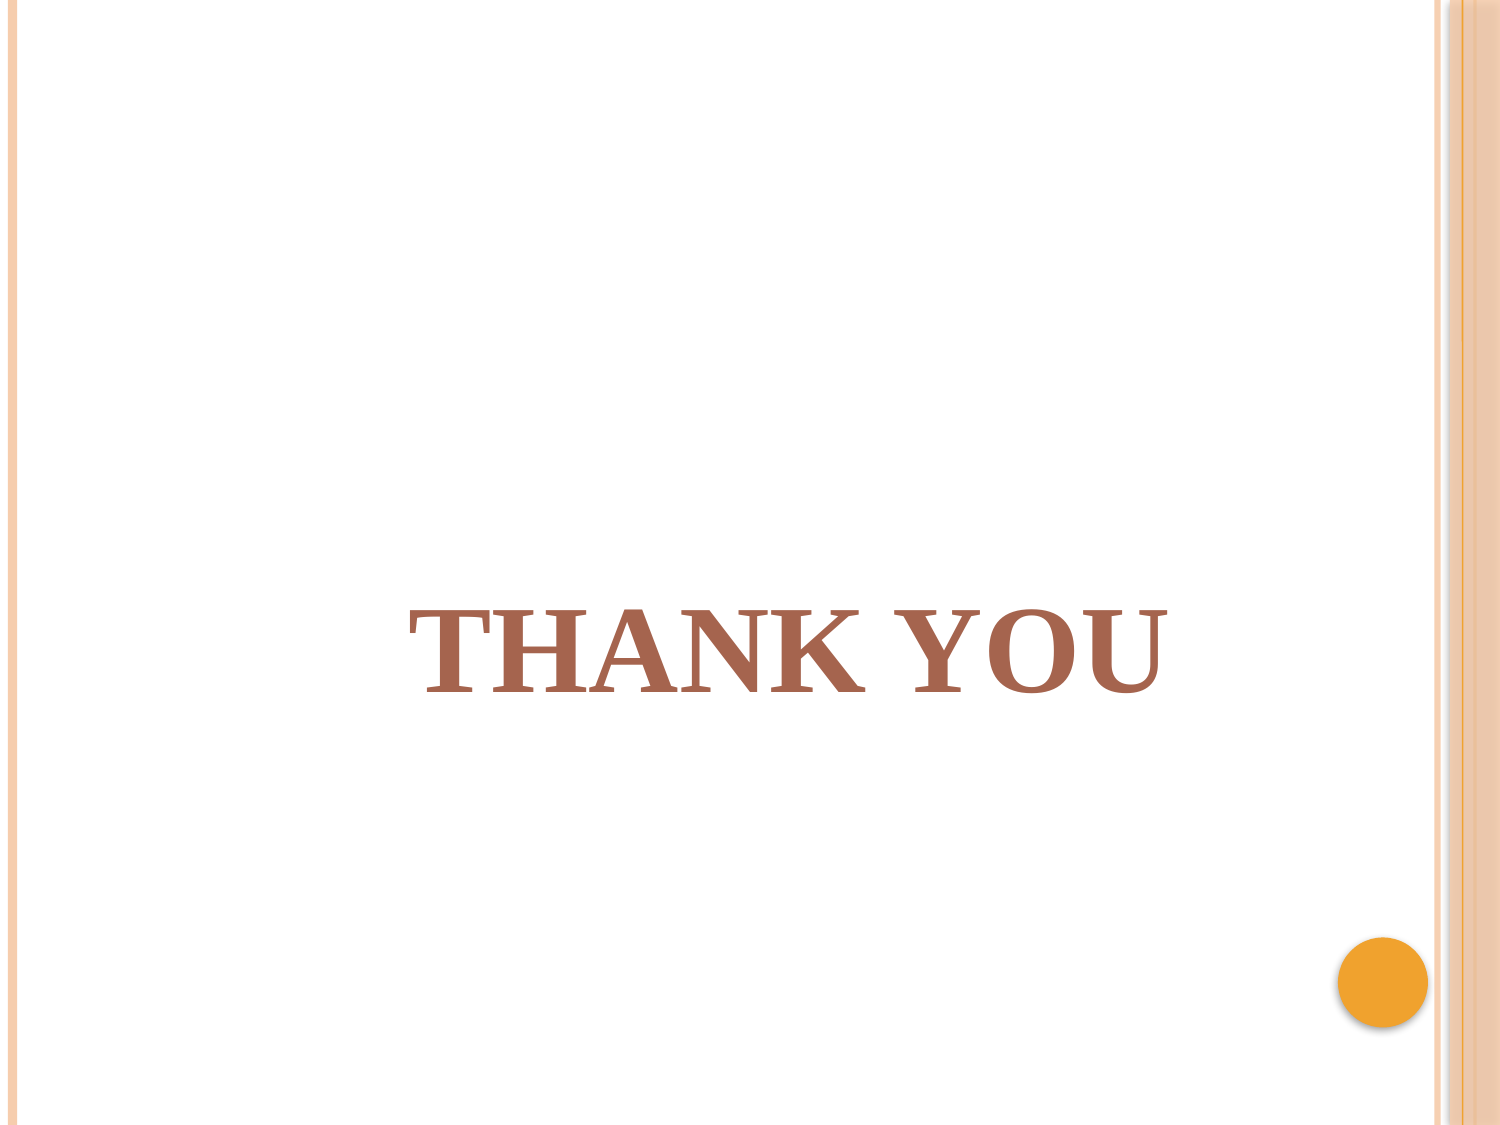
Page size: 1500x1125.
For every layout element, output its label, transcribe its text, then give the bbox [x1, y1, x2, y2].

title Thank You [50, 437, 1425, 725]
